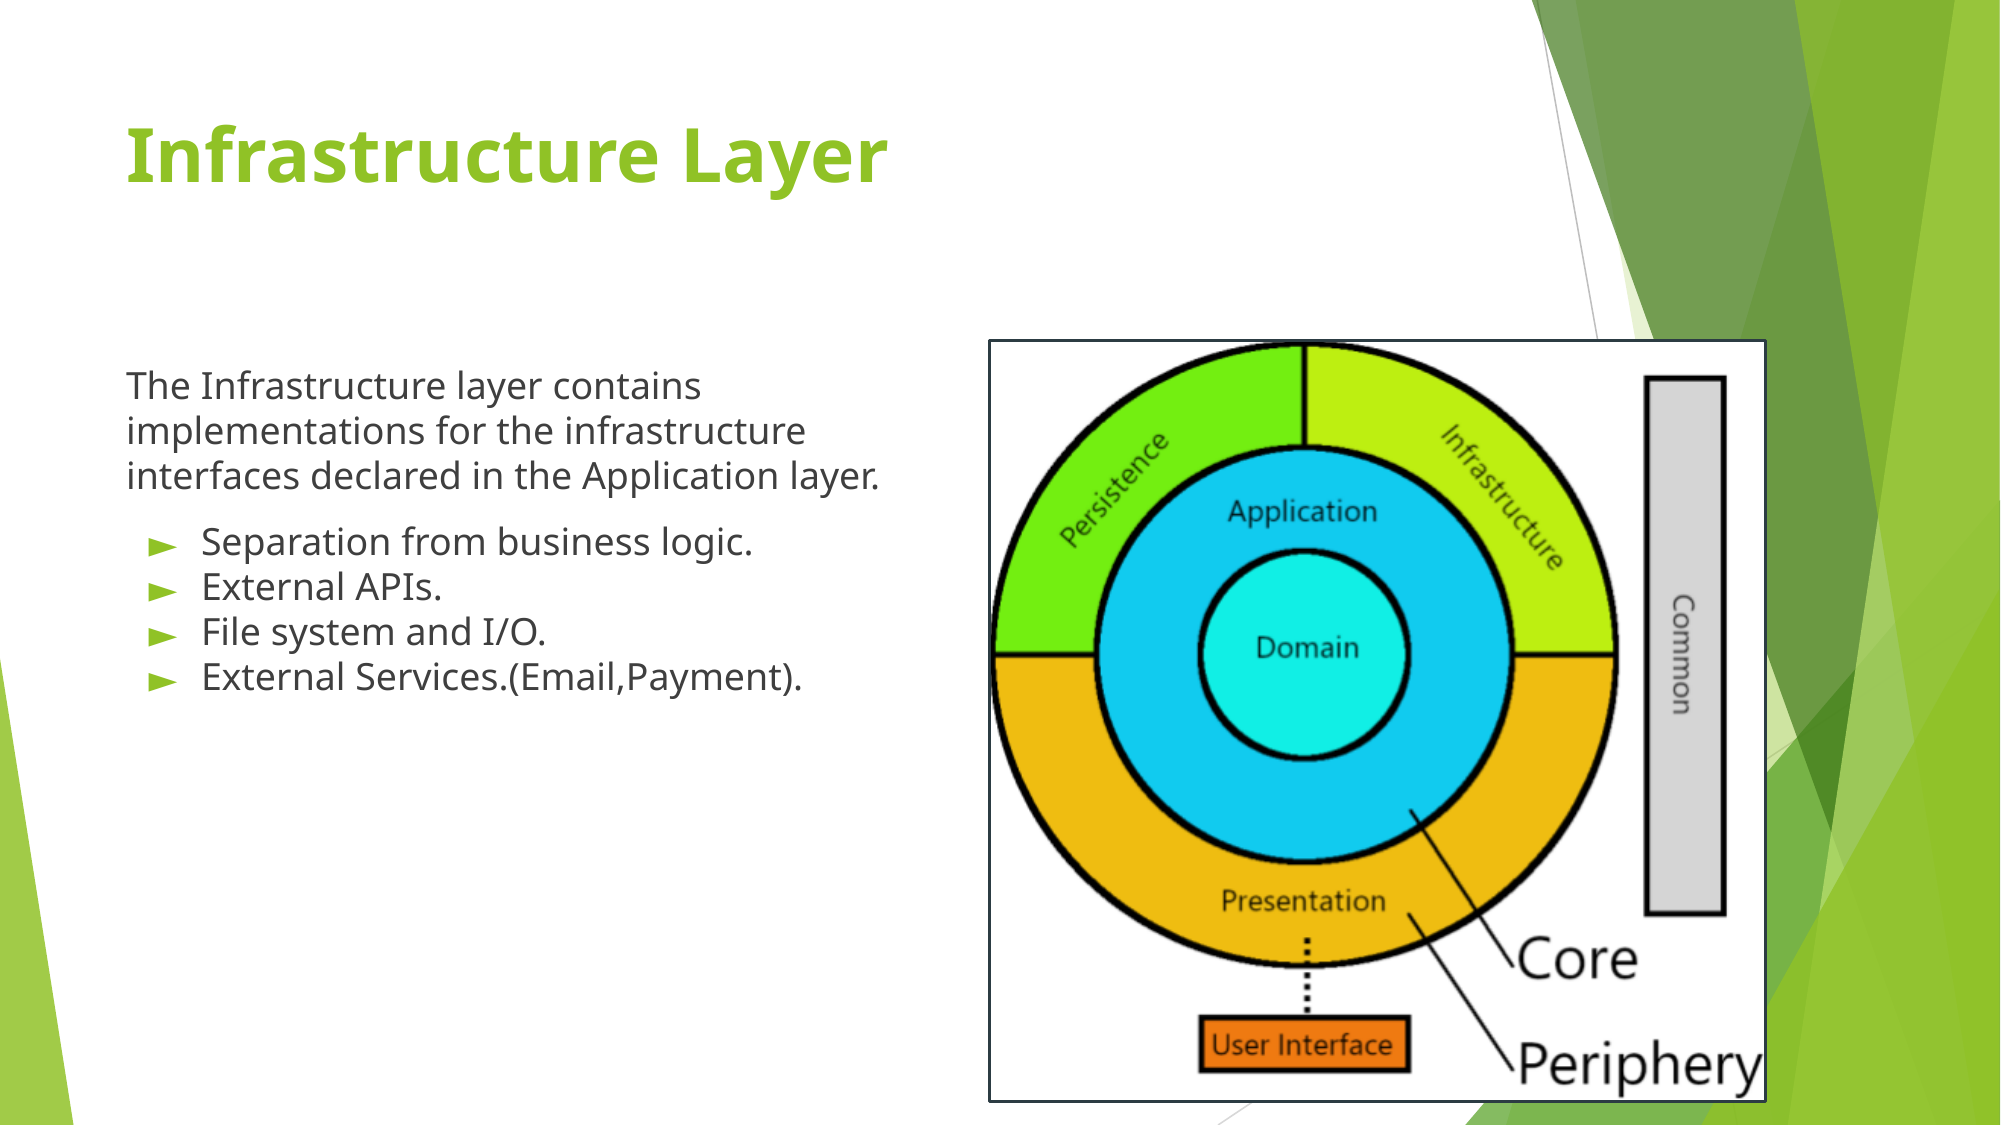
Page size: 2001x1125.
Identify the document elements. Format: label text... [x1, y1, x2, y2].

list The Infrastructure layer contains implementations for the infrastructure interfaces declared in the Application layer. Separation from business logic. External APIs. File system and I/O. External Services.(Email,Payment). [111, 354, 966, 992]
picture [990, 341, 1765, 1101]
title Infrastructure Layer [111, 99, 1522, 317]
